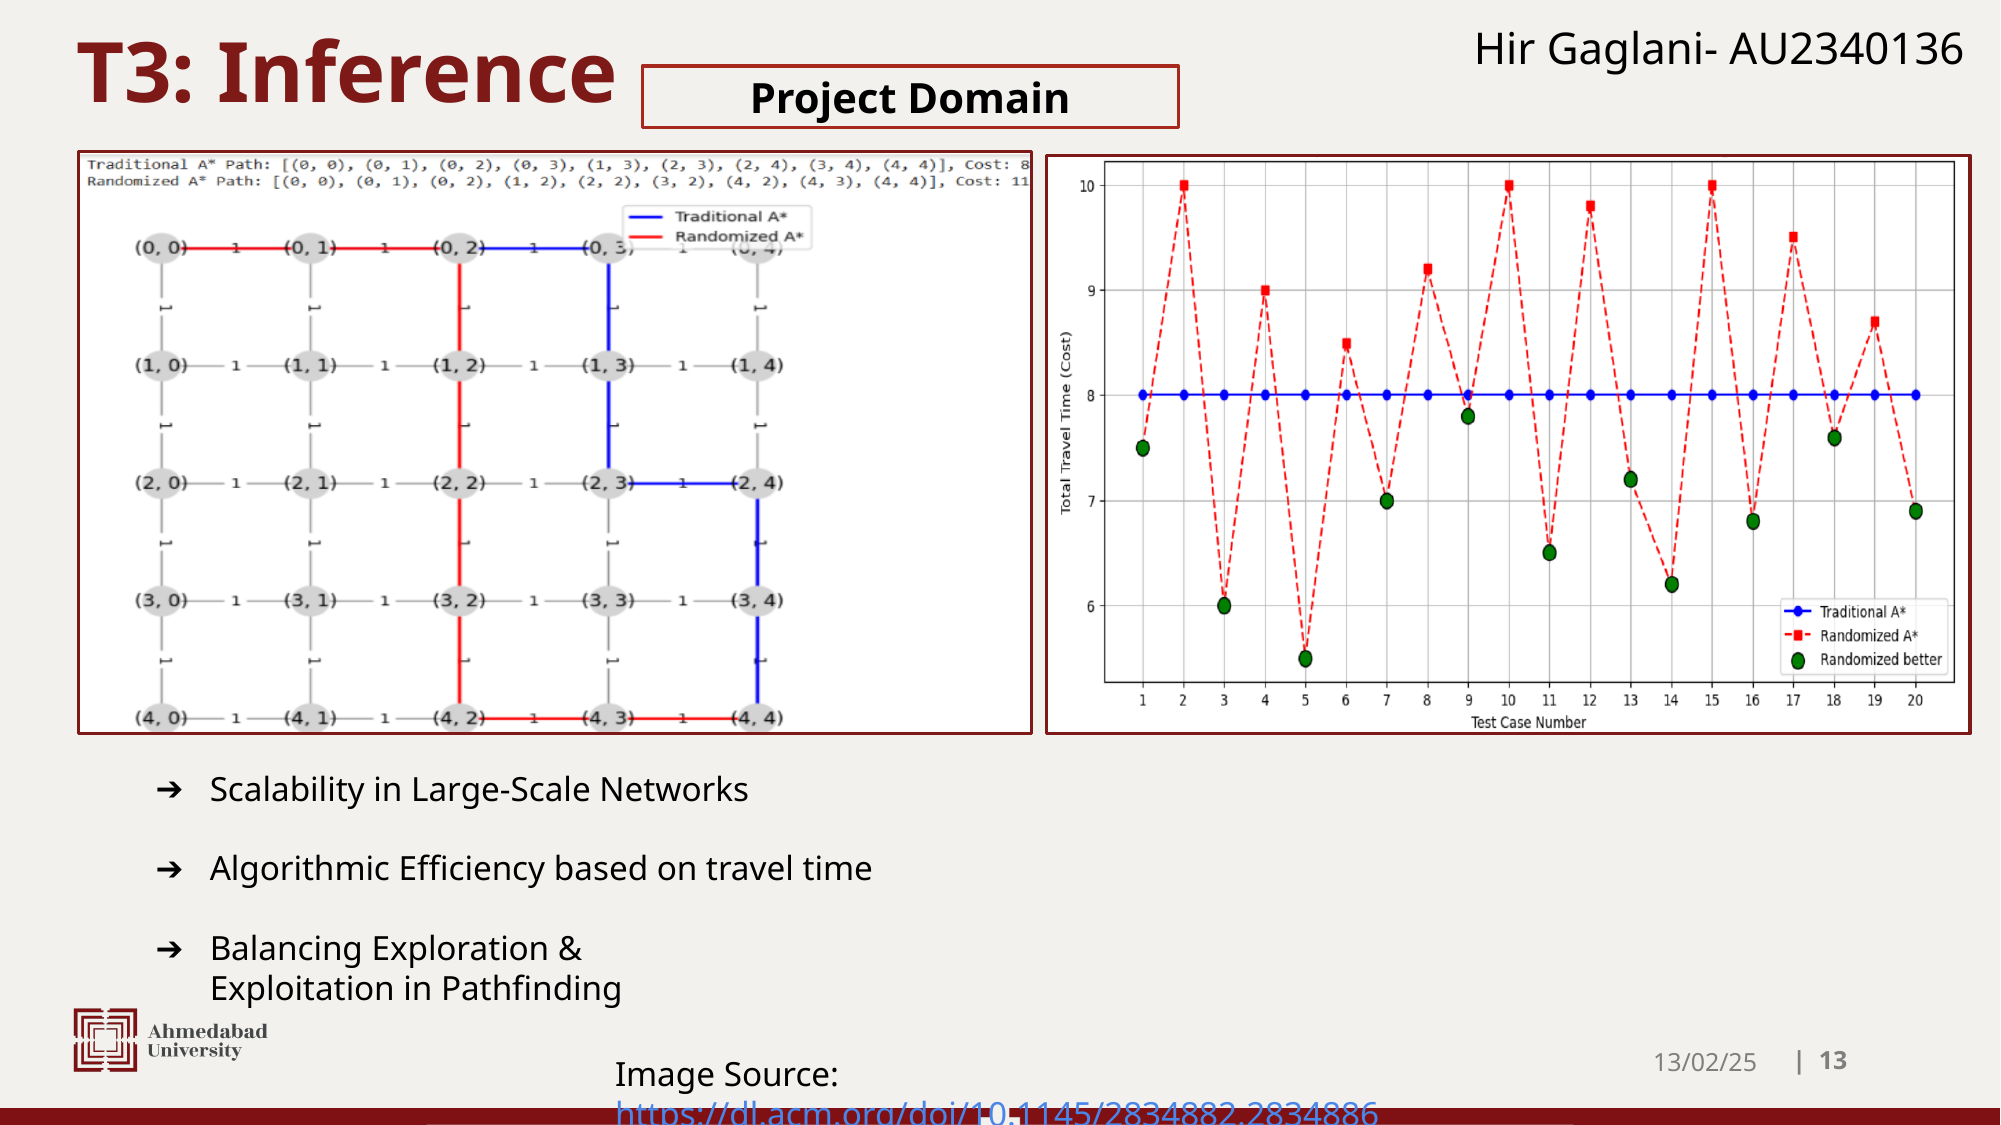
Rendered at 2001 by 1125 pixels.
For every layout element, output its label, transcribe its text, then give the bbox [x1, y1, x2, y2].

text_box Image Source: https://dl.acm.org/doi/10.1145/2834882.2834886 [599, 1037, 1608, 1086]
picture [0, 1108, 2000, 1125]
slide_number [1299, 1030, 1773, 1093]
picture [1047, 156, 1969, 733]
list Hir Gaglani- AU2340136 [1458, 3, 2000, 82]
text_box Project Domain [642, 65, 1179, 128]
picture [58, 990, 283, 1089]
text_box Scalability in Large-Scale Networks Algorithmic Efficiency based on travel time Balancing Exploration & Exploitation in Pathfinding [119, 752, 1891, 881]
title T3: Inference [61, 0, 1787, 128]
slide_number | ‹#› [1773, 1030, 1863, 1093]
picture [79, 152, 1030, 733]
